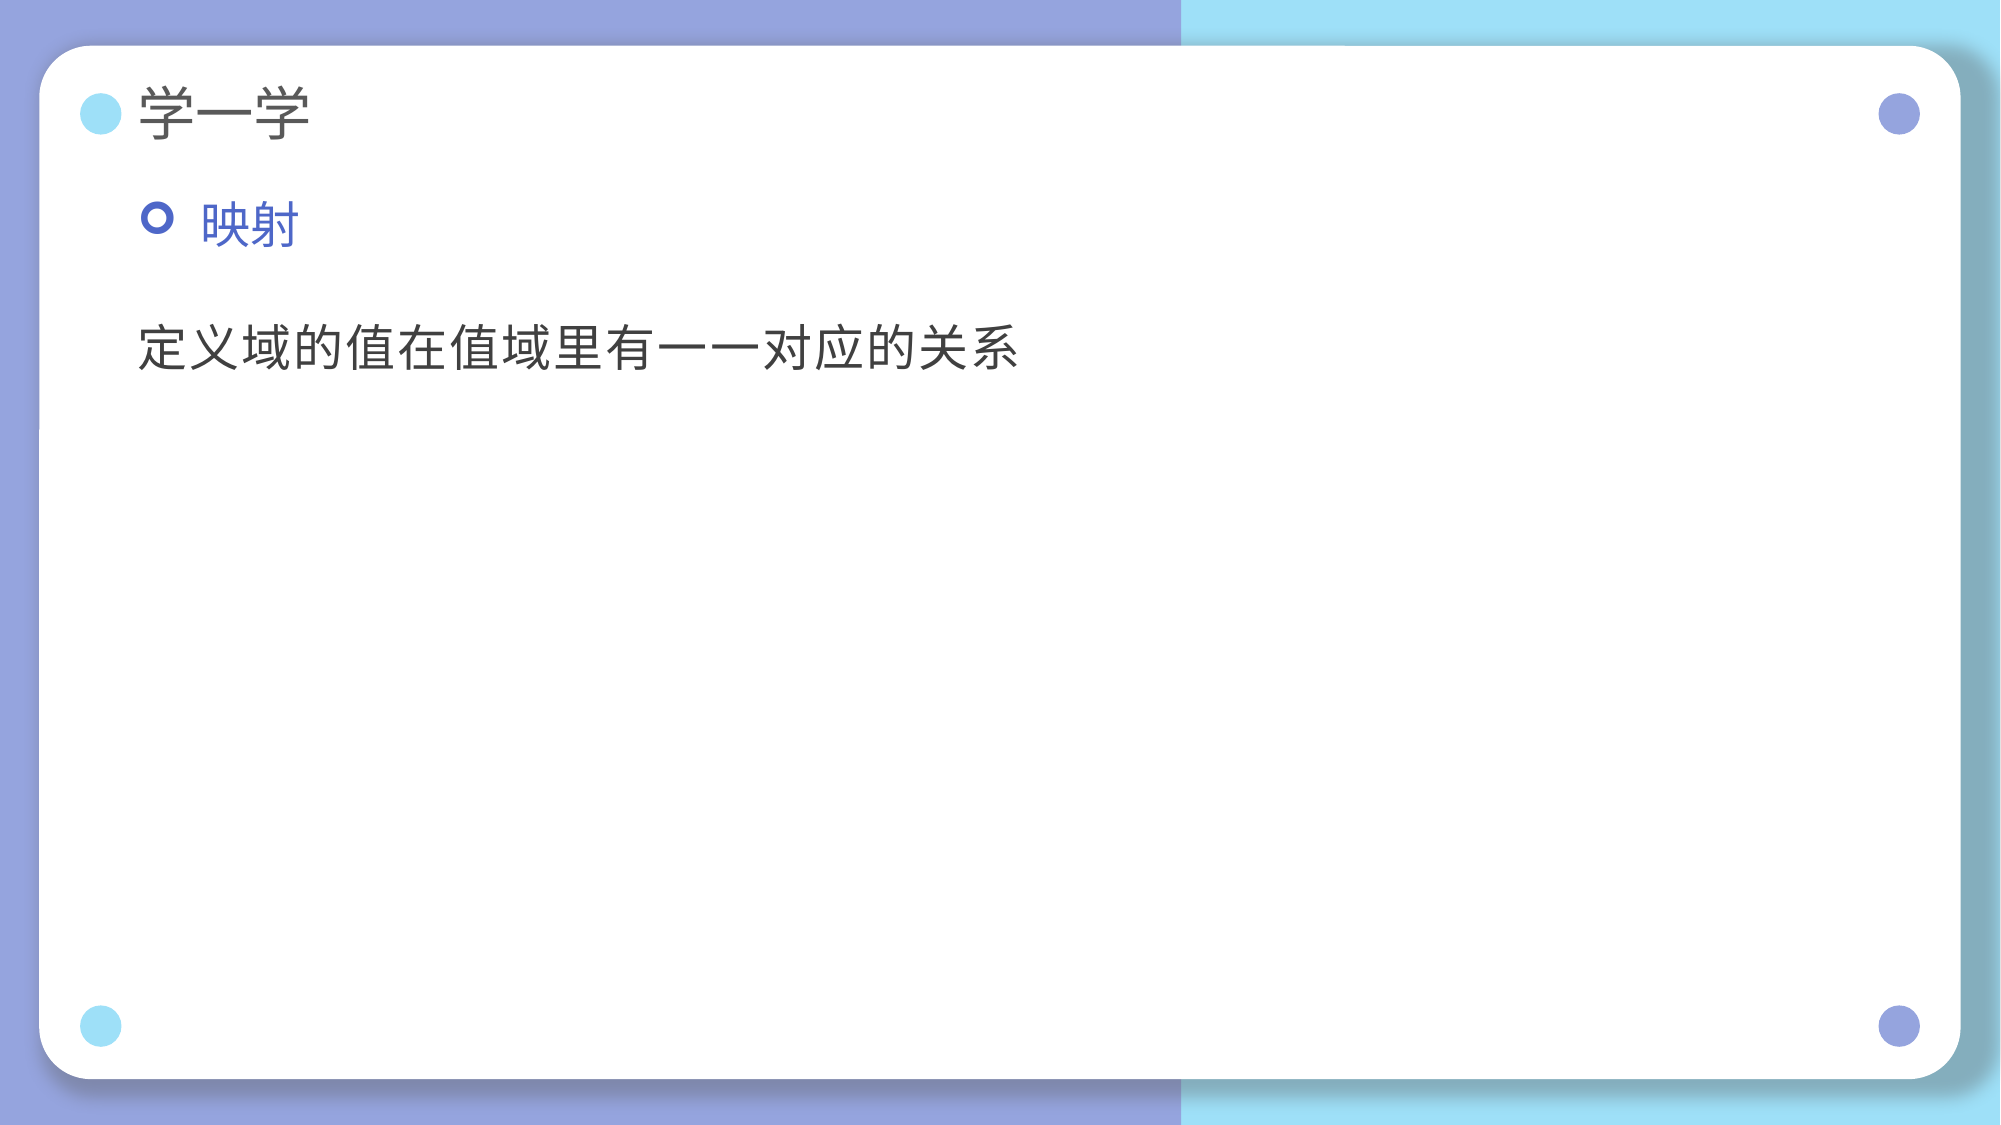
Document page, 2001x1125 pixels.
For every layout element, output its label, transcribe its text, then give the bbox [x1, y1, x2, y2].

list 映射 [137, 185, 976, 262]
title 学一学 [137, 77, 976, 157]
list 定义域的值在值域里有一一对应的关系 [137, 291, 1403, 997]
